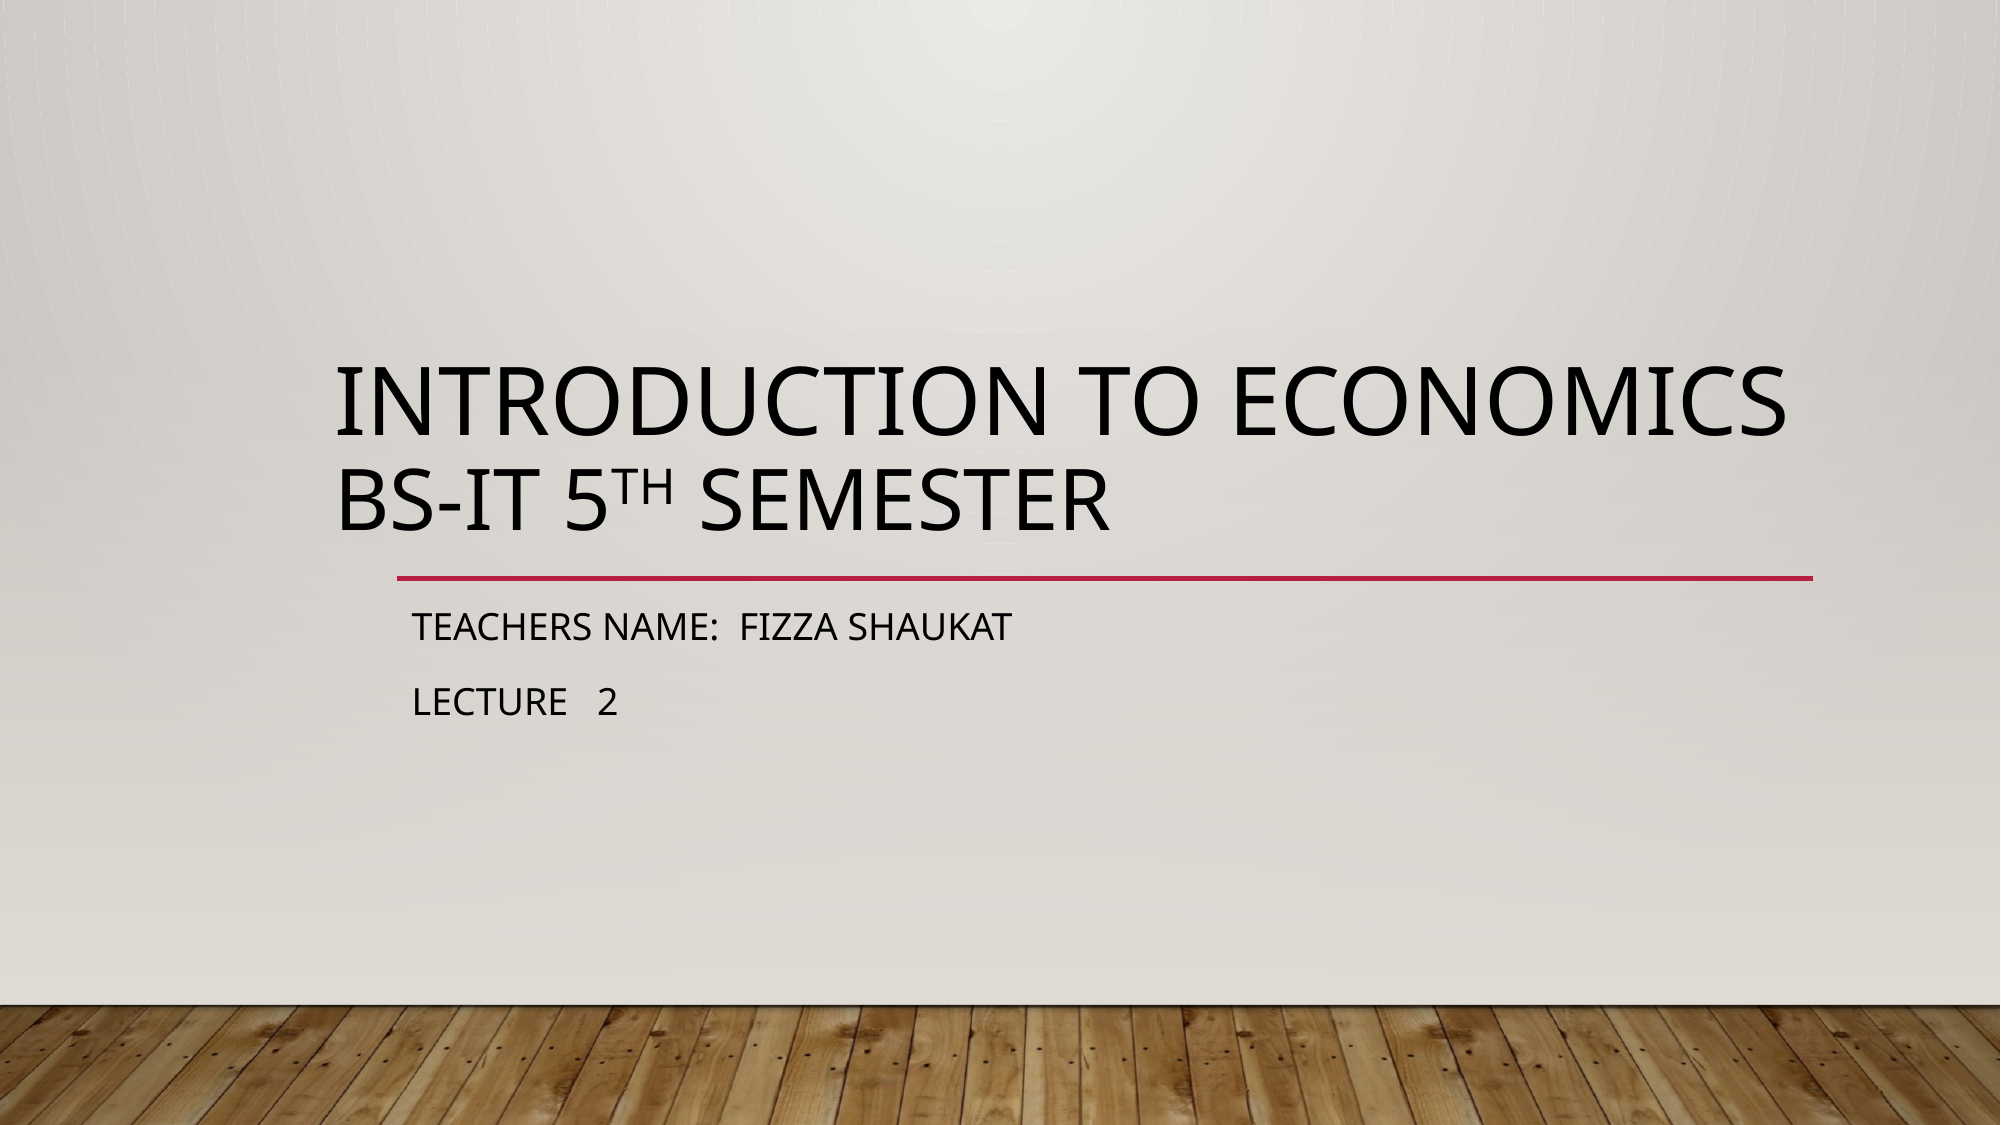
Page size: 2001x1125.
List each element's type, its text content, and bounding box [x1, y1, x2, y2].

subtitle Teachers name: Fizza Shaukat Lecture 2 [396, 579, 1814, 740]
title Introduction to economics BS-IT 5th semester [319, 131, 1814, 549]
picture [0, 1005, 2000, 1125]
